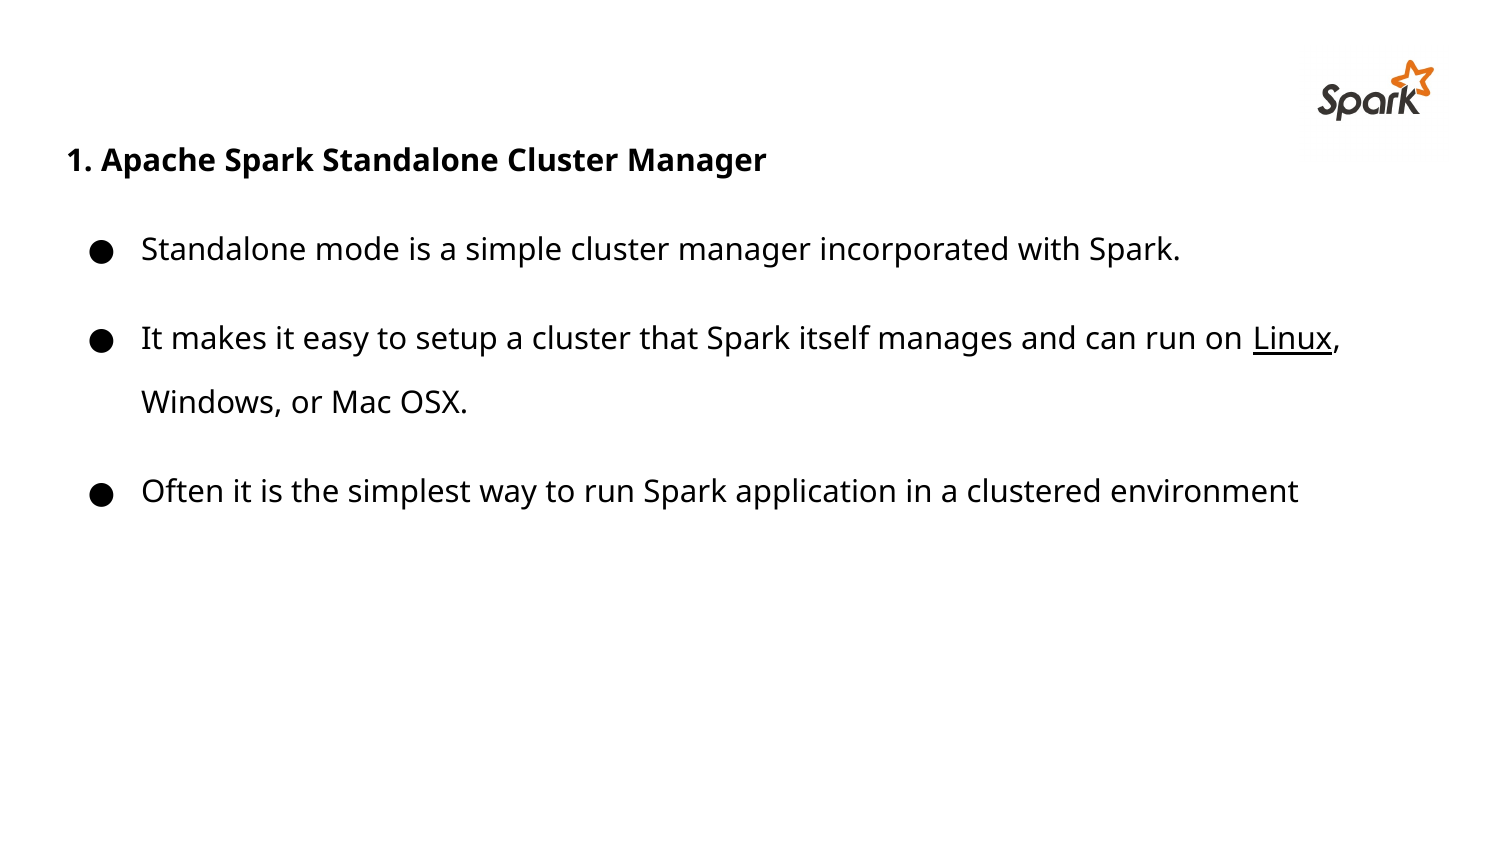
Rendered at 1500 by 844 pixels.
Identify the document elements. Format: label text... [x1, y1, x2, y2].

list 1. Apache Spark Standalone Cluster Manager Standalone mode is a simple cluster manager incorporated with Spark. It makes it easy to setup a cluster that Spark itself manages and can run on Linux, Windows, or Mac OSX. Often it is the simplest way to run Spark application in a clustered environment [51, 101, 1449, 750]
picture [1299, 45, 1450, 162]
